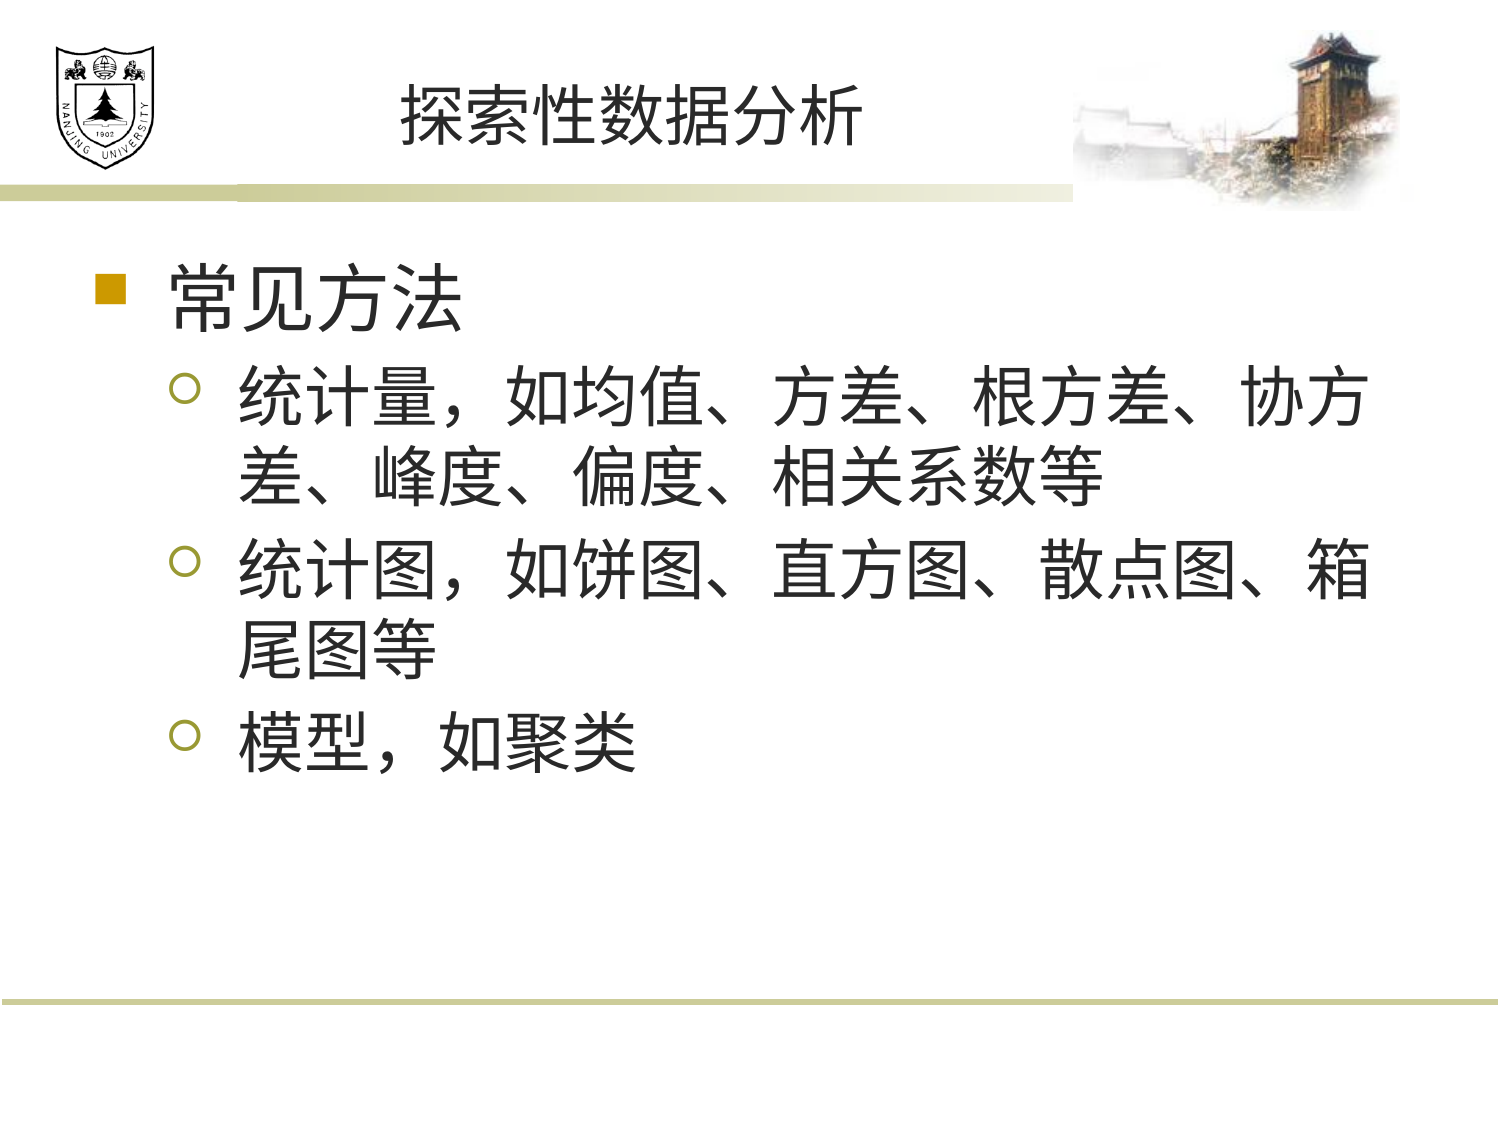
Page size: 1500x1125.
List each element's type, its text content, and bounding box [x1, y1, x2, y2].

title 探索性数据分析 [171, 66, 1093, 161]
picture [2, 999, 1498, 1005]
list 常见方法 统计量，如均值、方差、根方差、协方差、峰度、偏度、相关系数等 统计图，如饼图、直方图、散点图、箱尾图等 模型，如聚类 [76, 243, 1413, 965]
picture [1073, 30, 1400, 211]
picture [50, 42, 160, 173]
